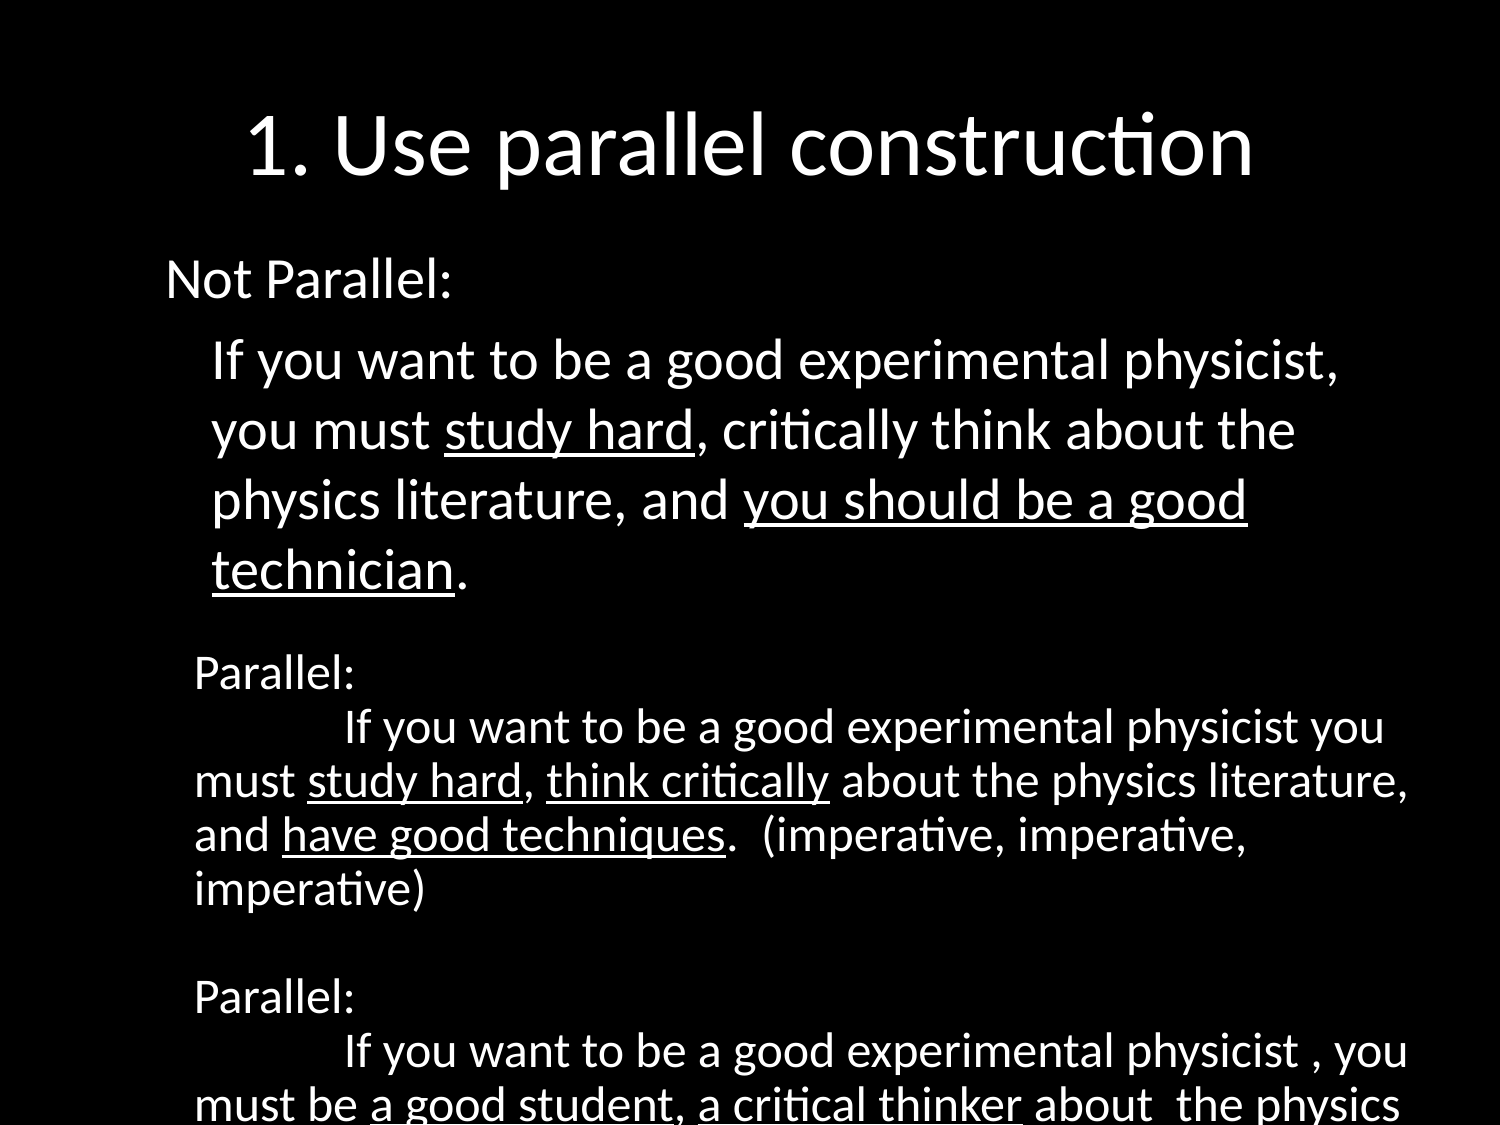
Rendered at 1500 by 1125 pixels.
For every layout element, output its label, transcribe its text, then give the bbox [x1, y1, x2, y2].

title 1. Use parallel construction [75, 45, 1425, 232]
list Not Parallel: If you want to be a good experimental physicist, you must study hard, critically think about the physics literature, and you should be a good technician. [75, 232, 1425, 639]
text_box Parallel: If you want to be a good experimental physicist you must study hard, think critically about the physics literature, and have good techniques. (imperative, imperative, imperative) Parallel: If you want to be a good experimental physicist , you must be a good student, a critical thinker about the physics literature, and a good technician. (noun, noun, noun) [104, 638, 1455, 1125]
